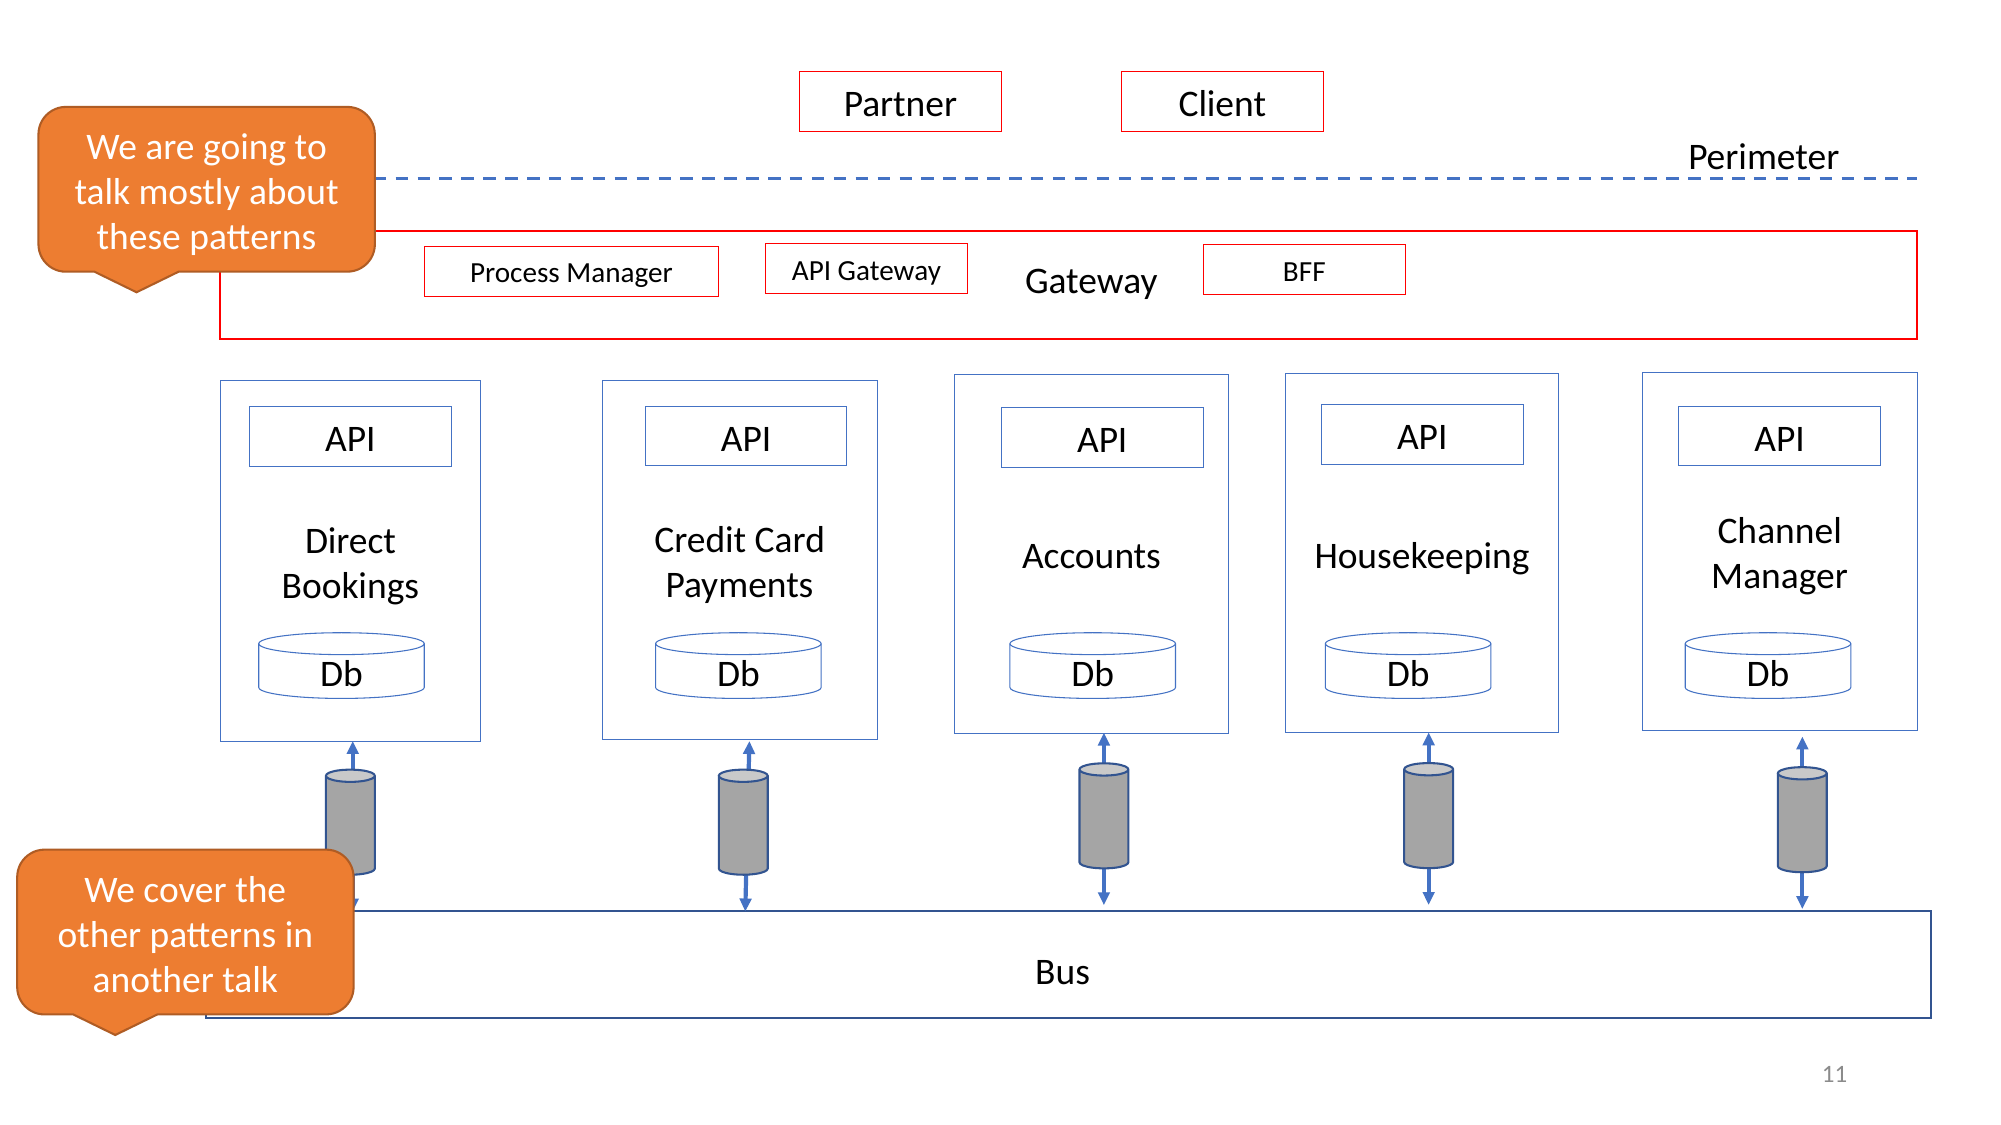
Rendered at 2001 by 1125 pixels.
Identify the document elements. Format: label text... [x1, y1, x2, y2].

text_box Client [1121, 71, 1324, 132]
text_box [717, 768, 745, 876]
slide_number 11 [1412, 1042, 1863, 1103]
text_box We are going to talk mostly about these patterns [37, 105, 376, 294]
text_box Db [1684, 632, 1852, 699]
text_box API [1406, 765, 1428, 774]
text_box Housekeeping [1285, 373, 1559, 733]
text_box API Gateway [765, 243, 968, 294]
text_box [353, 768, 376, 876]
text_box Direct Bookings [220, 380, 481, 742]
text_box [219, 230, 1918, 340]
text_box [205, 910, 1932, 1019]
text_box Broker [1105, 765, 1126, 774]
text_box We cover the other patterns in another talk [16, 848, 355, 1037]
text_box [745, 741, 750, 912]
text_box Db [1009, 632, 1177, 699]
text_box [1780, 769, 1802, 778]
text_box Db [1324, 632, 1492, 699]
text_box API [249, 406, 452, 467]
text_box [1078, 762, 1103, 870]
text_box Db [655, 632, 822, 699]
text_box Db [258, 632, 425, 699]
text_box API [645, 406, 847, 466]
text_box [324, 768, 352, 863]
text_box [1776, 766, 1802, 874]
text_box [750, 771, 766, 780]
text_box Credit Card Payments [602, 380, 878, 740]
text_box Channel Manager [1642, 372, 1918, 731]
text_box API [1429, 765, 1451, 774]
text_box BFF [1203, 244, 1406, 295]
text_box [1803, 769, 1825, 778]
text_box Perimeter [1647, 124, 1881, 178]
text_box Accounts [954, 374, 1229, 734]
text_box Broker [1081, 765, 1103, 774]
text_box Process Manager [424, 246, 719, 297]
text_box [1403, 762, 1428, 870]
text_box [1803, 766, 1828, 874]
text_box [750, 768, 769, 876]
text_box API [1678, 406, 1881, 466]
text_box API [1321, 404, 1524, 465]
text_box Perimeter [1647, 179, 1881, 185]
text_box API [1001, 407, 1204, 468]
text_box [1429, 762, 1455, 870]
text_box Partner [799, 71, 1002, 132]
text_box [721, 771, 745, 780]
text_box [328, 771, 352, 780]
text_box [1105, 762, 1130, 870]
text_box [353, 771, 373, 780]
text_box Bus [1020, 939, 1106, 999]
